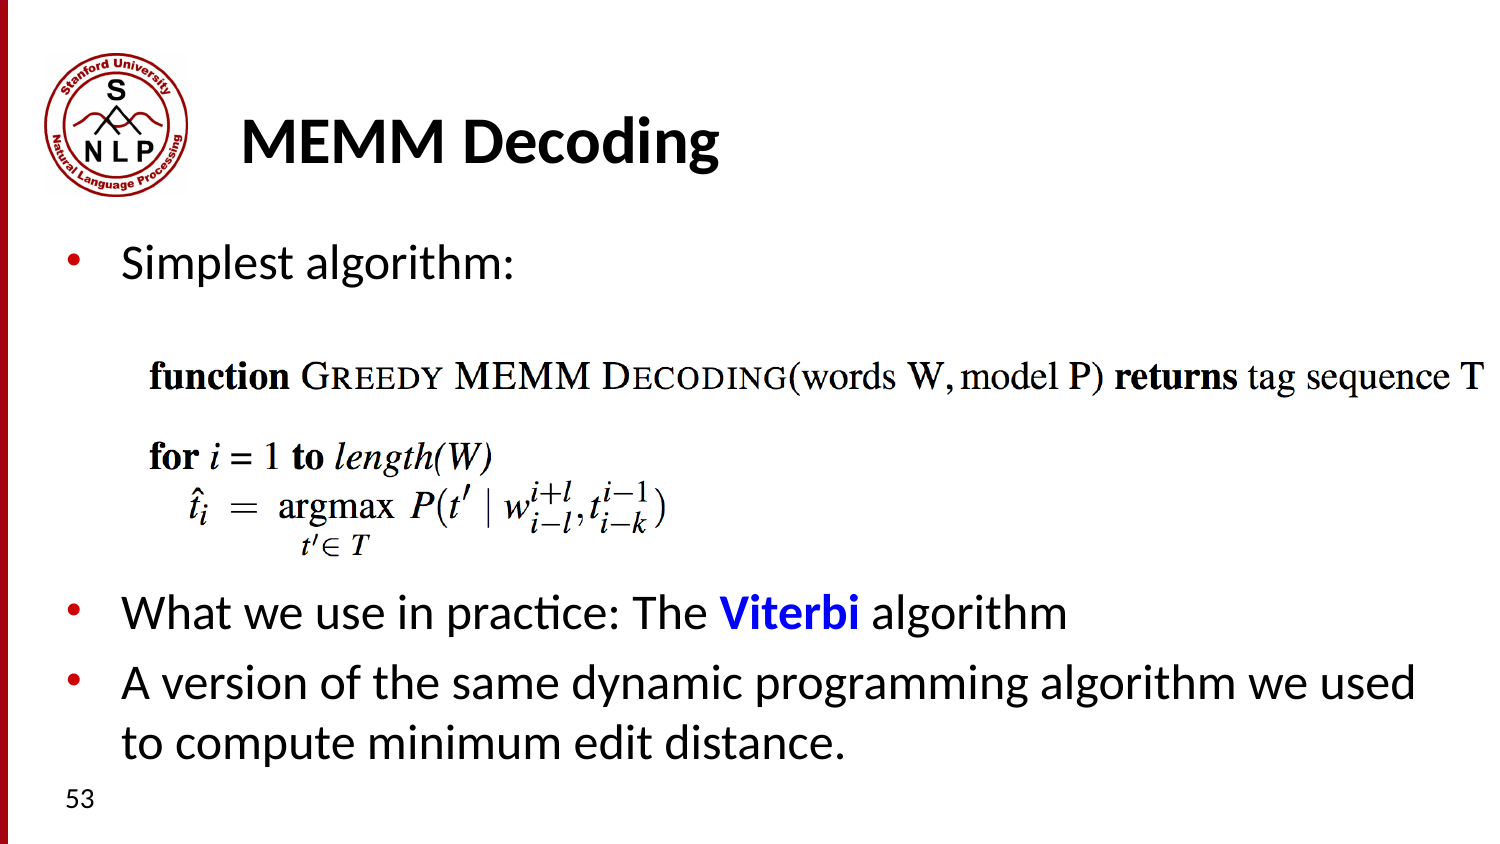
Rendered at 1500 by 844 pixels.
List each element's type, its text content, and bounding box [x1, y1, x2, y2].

slide_number 53 [49, 771, 376, 829]
title MEMM Decoding [225, 62, 1450, 185]
picture [44, 53, 188, 197]
list Simplest algorithm: What we use in practice: The Viterbi algorithm A version of the same dynamic programming algorithm we used to compute minimum edit distance. [50, 221, 1450, 769]
picture [137, 346, 1500, 567]
